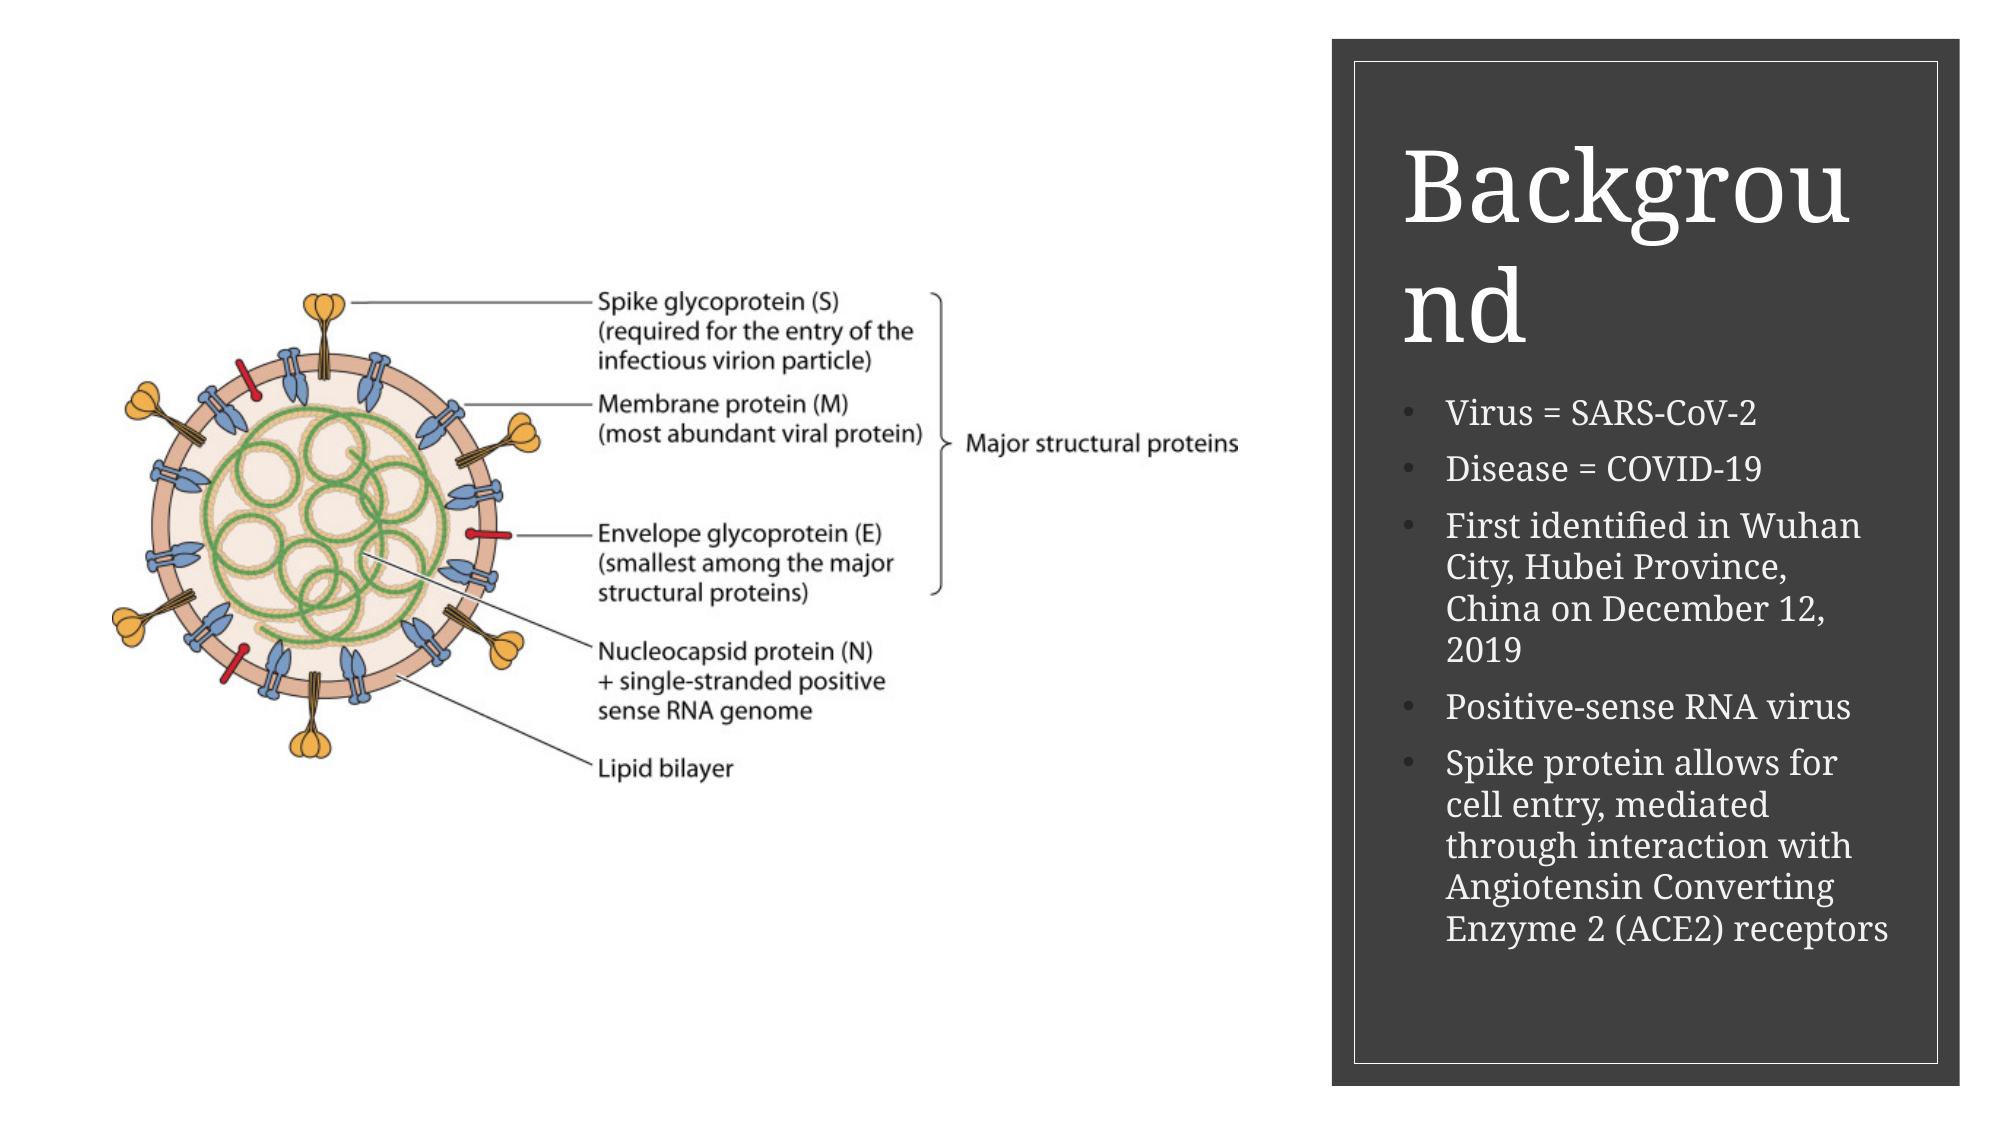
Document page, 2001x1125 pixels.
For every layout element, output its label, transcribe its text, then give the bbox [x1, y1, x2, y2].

picture [112, 291, 1238, 784]
list Virus = SARS-CoV-2 Disease = COVID-19 First identified in Wuhan City, Hubei Province, China on December 12, 2019 Positive-sense RNA virus Spike protein allows for cell entry, mediated through interaction with Angiotensin Converting Enzyme 2 (ACE2) receptors [1387, 383, 1907, 975]
title Background [1387, 99, 1907, 370]
